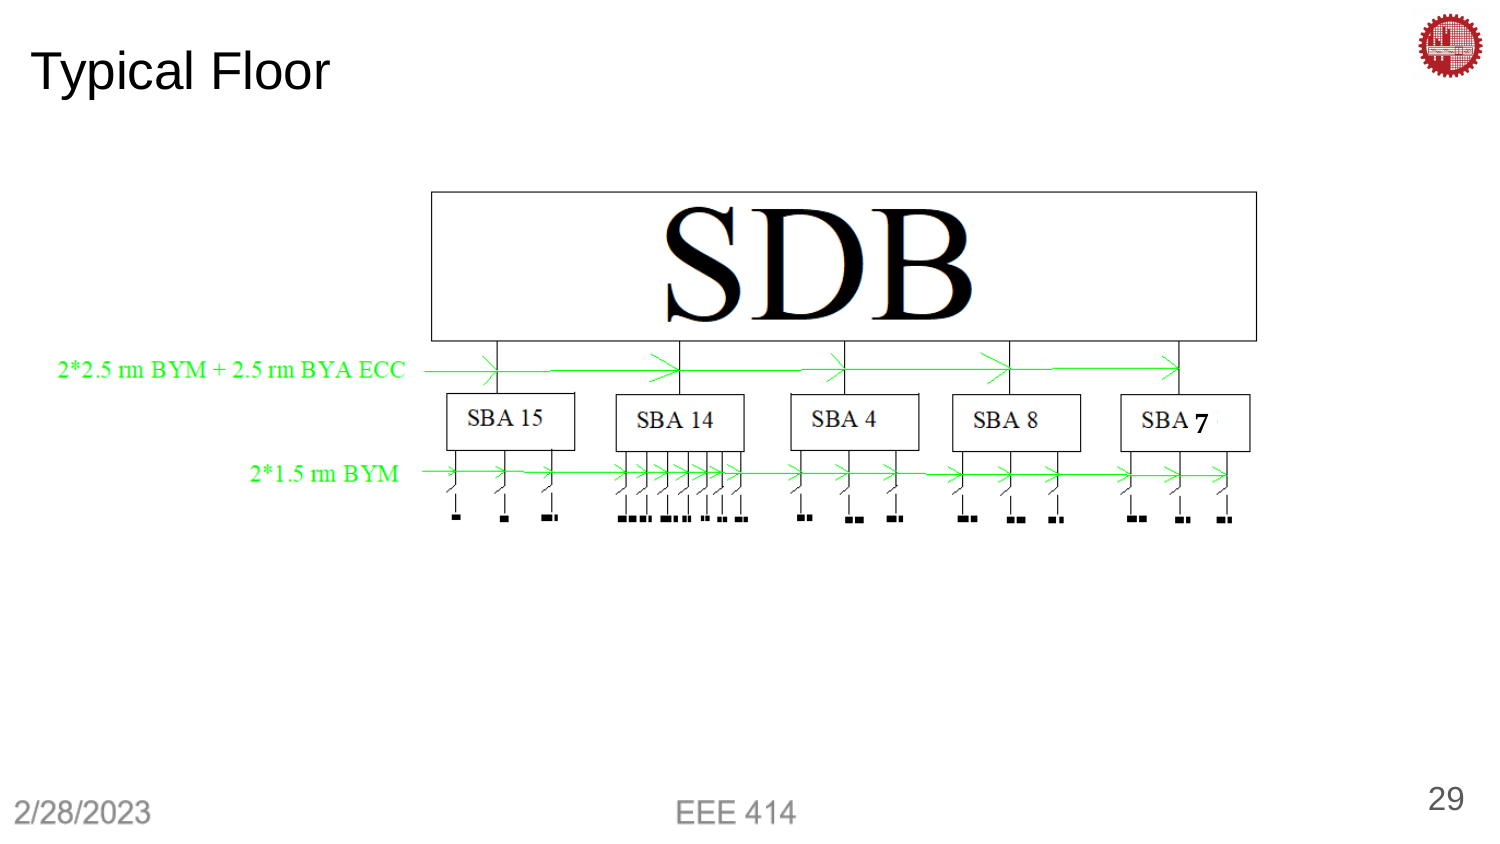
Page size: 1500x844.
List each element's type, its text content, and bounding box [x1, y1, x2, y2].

picture [1413, 7, 1487, 81]
picture [0, 784, 418, 841]
picture [422, 784, 1049, 841]
title Typical Floor [15, 21, 1414, 116]
slide_number 29 [1389, 764, 1480, 830]
picture [29, 139, 1481, 589]
